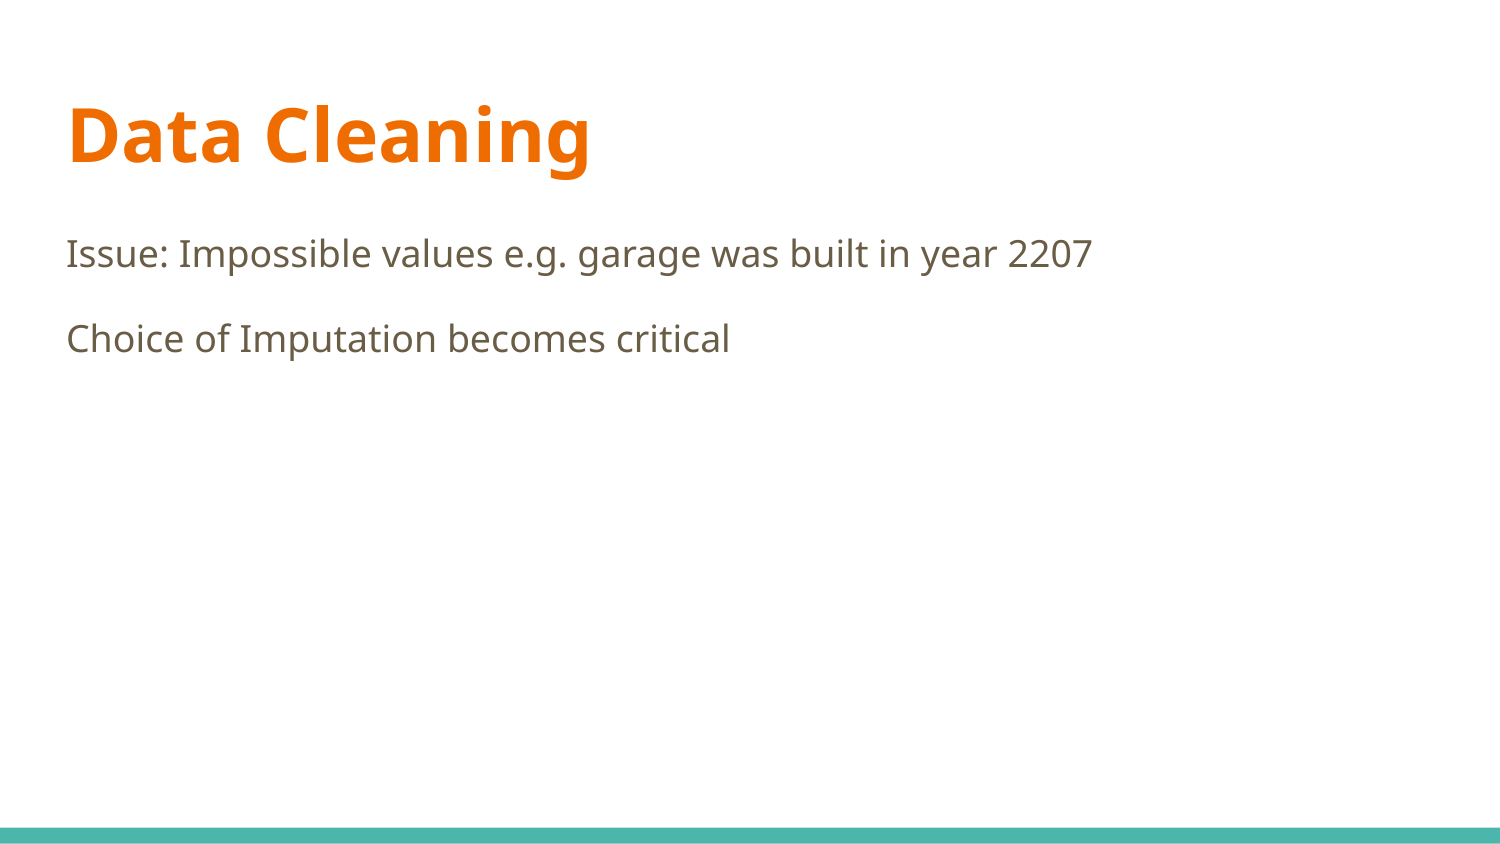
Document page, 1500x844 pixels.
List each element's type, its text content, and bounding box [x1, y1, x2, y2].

title Data Cleaning [51, 72, 1449, 189]
list Issue: Impossible values e.g. garage was built in year 2207 Choice of Imputation becomes critical [51, 207, 1449, 750]
